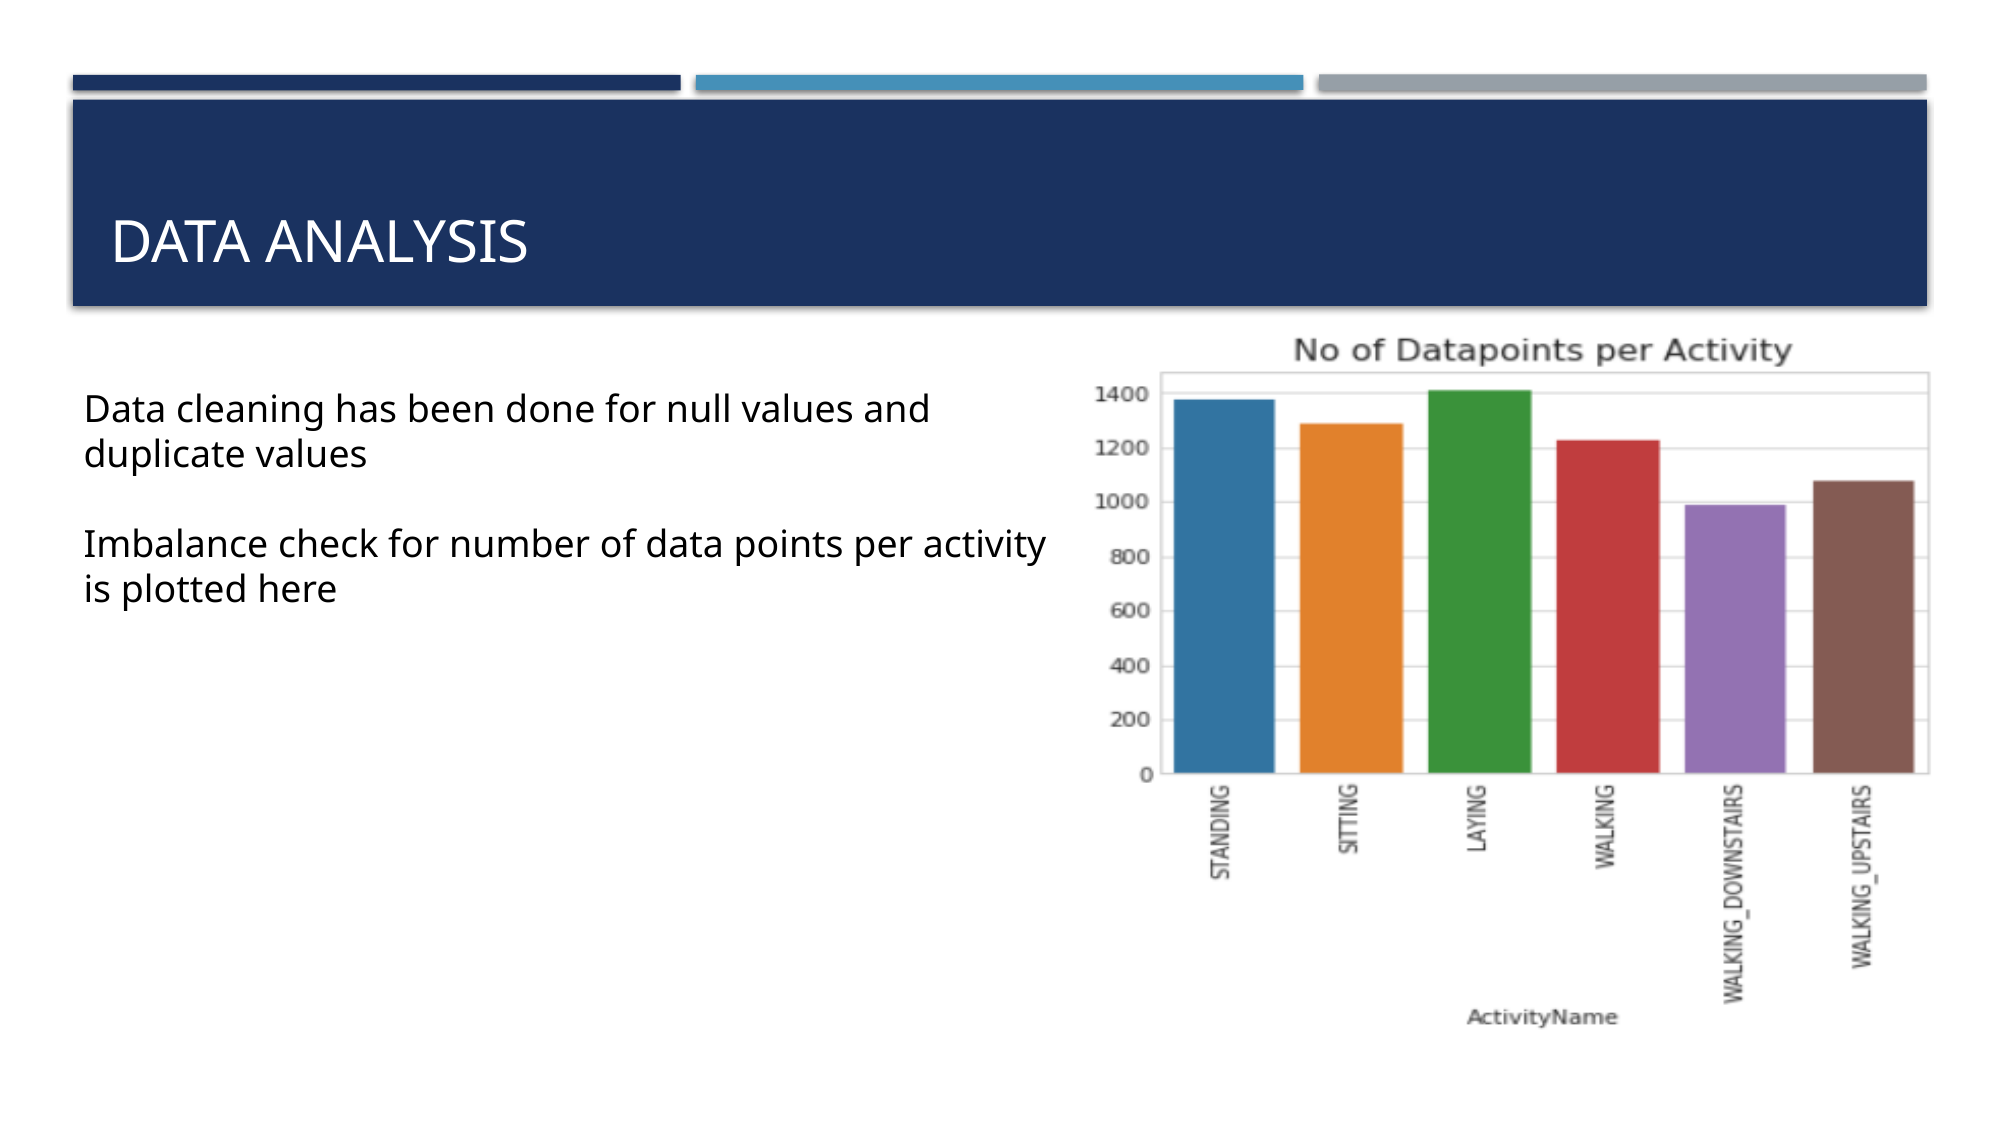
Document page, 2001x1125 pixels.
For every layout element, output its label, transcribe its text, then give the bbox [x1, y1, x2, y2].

text_box Data cleaning has been done for null values and duplicate values Imbalance check for number of data points per activity is plotted here [68, 377, 1069, 617]
title Data Analysis [95, 119, 1905, 282]
picture [1093, 320, 1932, 1046]
